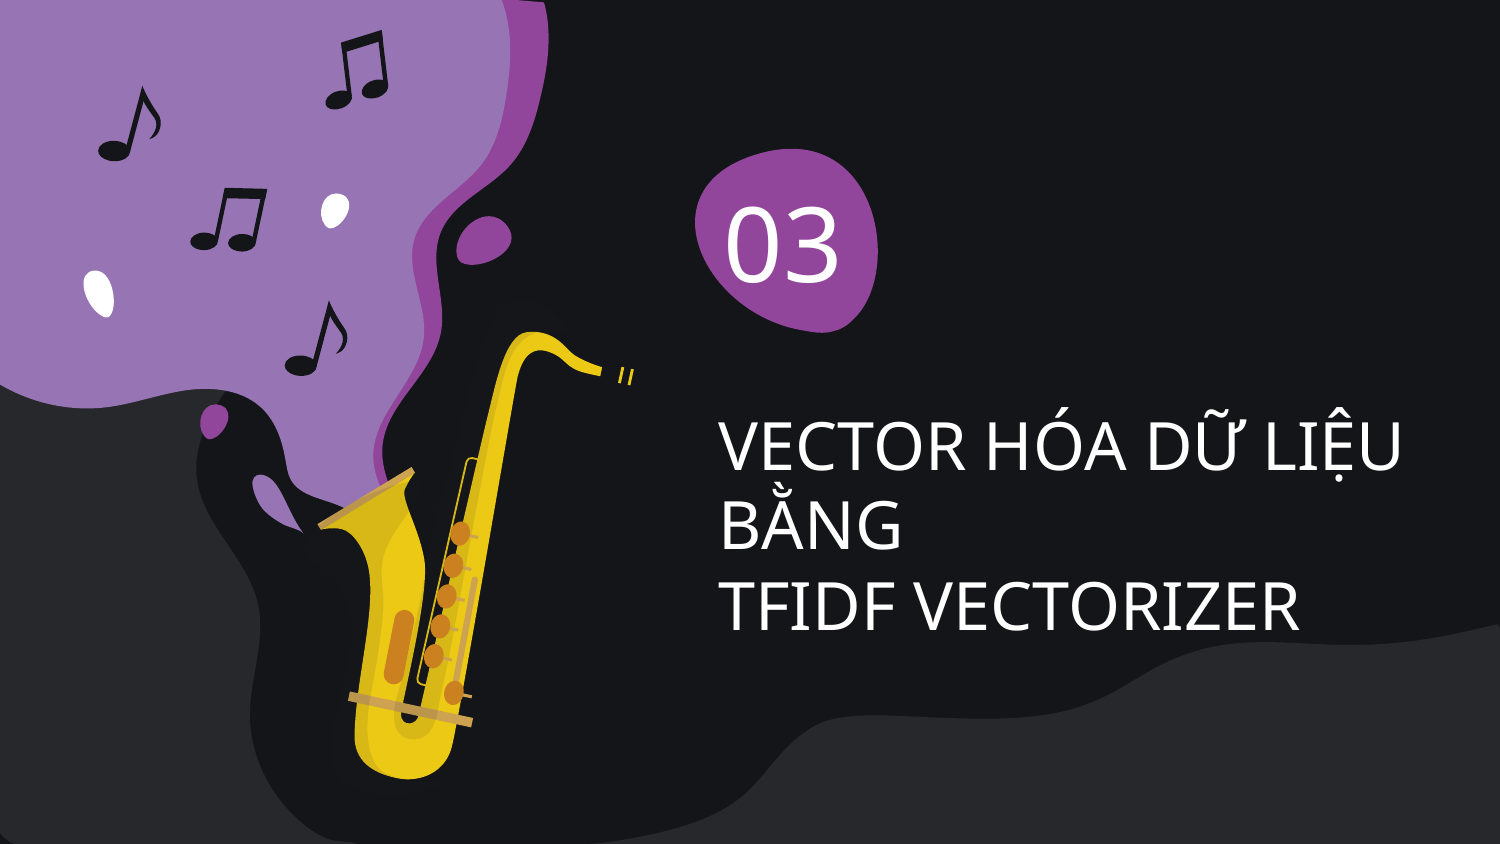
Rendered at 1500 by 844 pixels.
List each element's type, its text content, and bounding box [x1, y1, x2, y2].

title VECTOR HÓA DỮ LIỆU BẰNG TFIDF VECTORIZER [703, 435, 1500, 612]
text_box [303, 306, 674, 783]
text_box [104, 84, 163, 166]
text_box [290, 299, 350, 381]
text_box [0, 0, 555, 606]
text_box [695, 183, 709, 268]
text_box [194, 181, 262, 256]
title 03 [709, 171, 881, 310]
text_box [721, 148, 848, 171]
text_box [320, 33, 388, 108]
text_box [750, 310, 862, 333]
